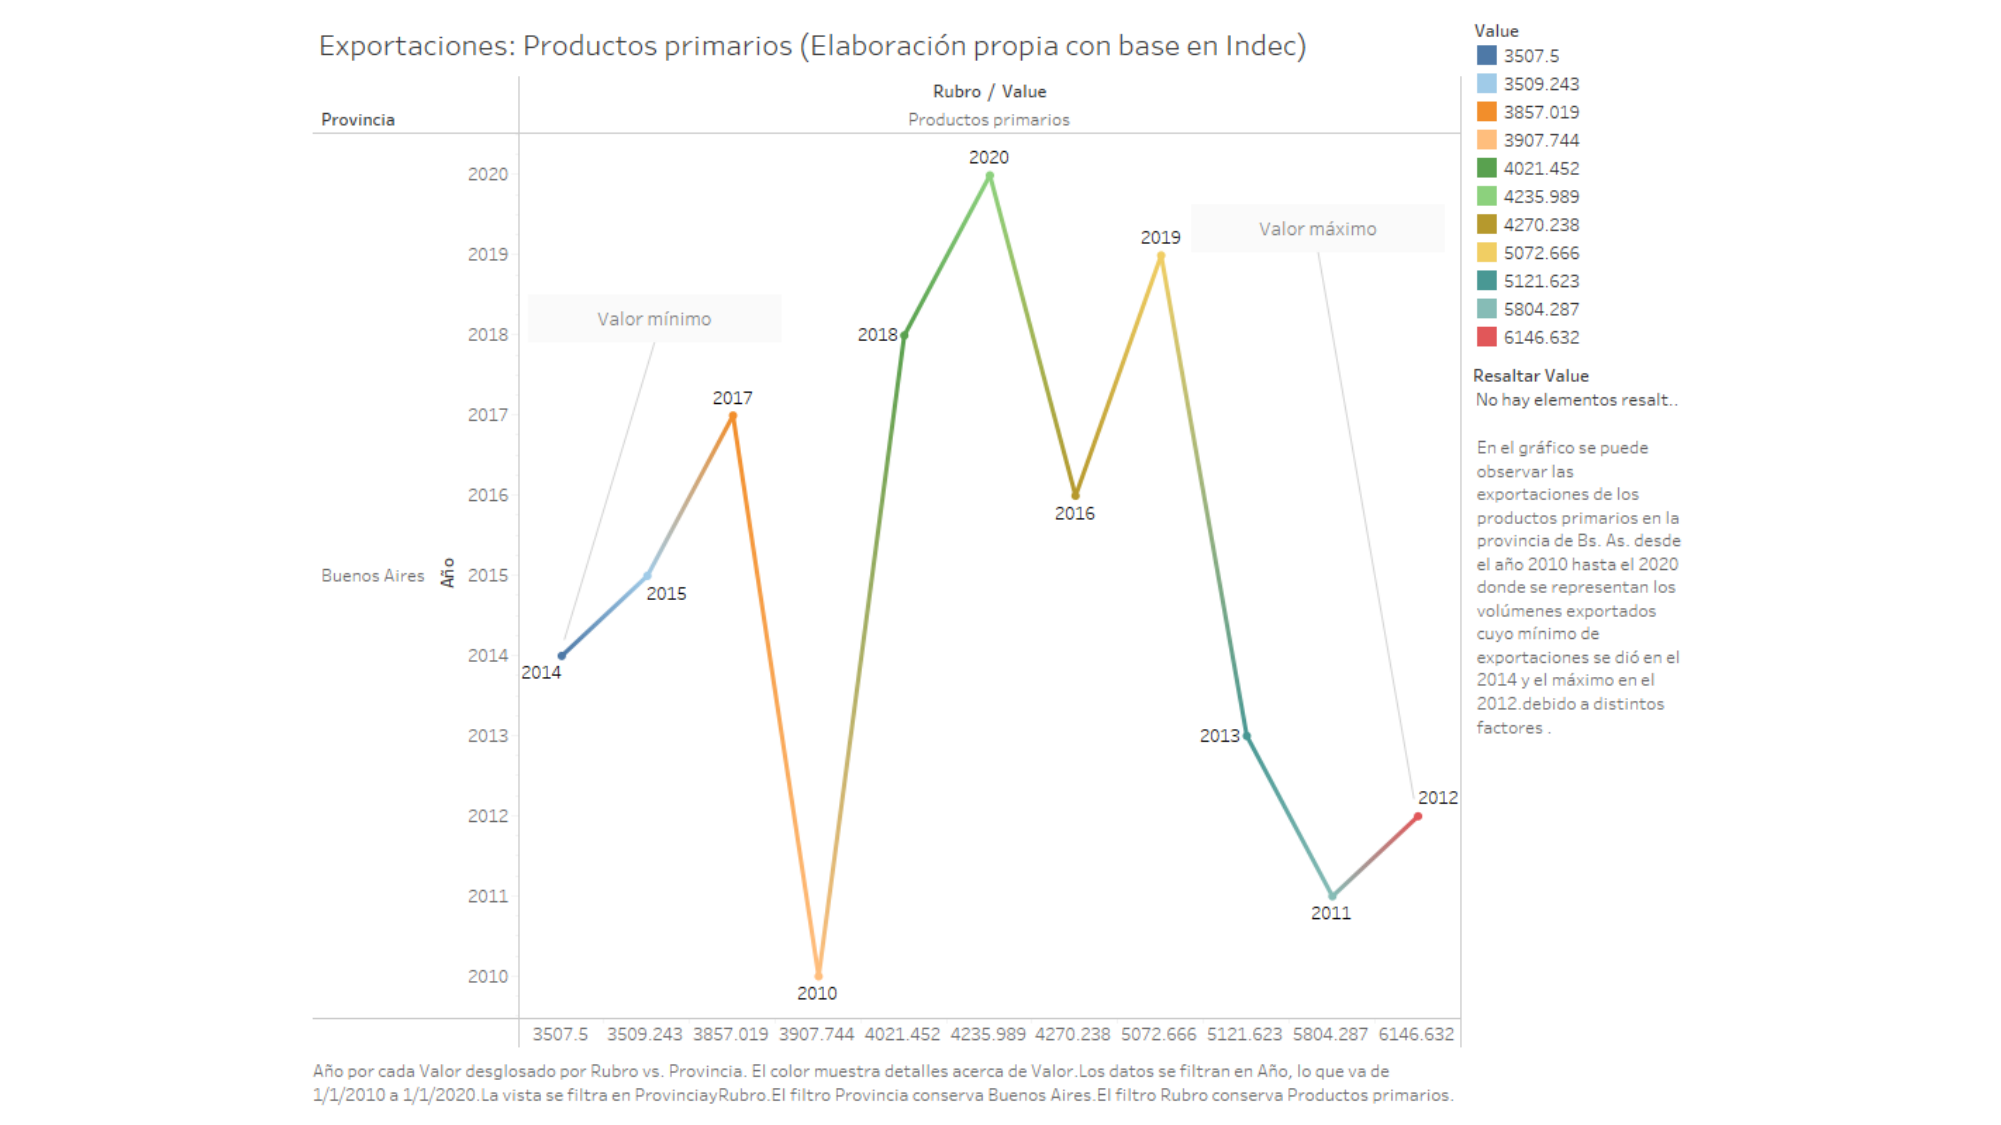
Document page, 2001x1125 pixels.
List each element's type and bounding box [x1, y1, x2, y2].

picture [296, 0, 1704, 1125]
